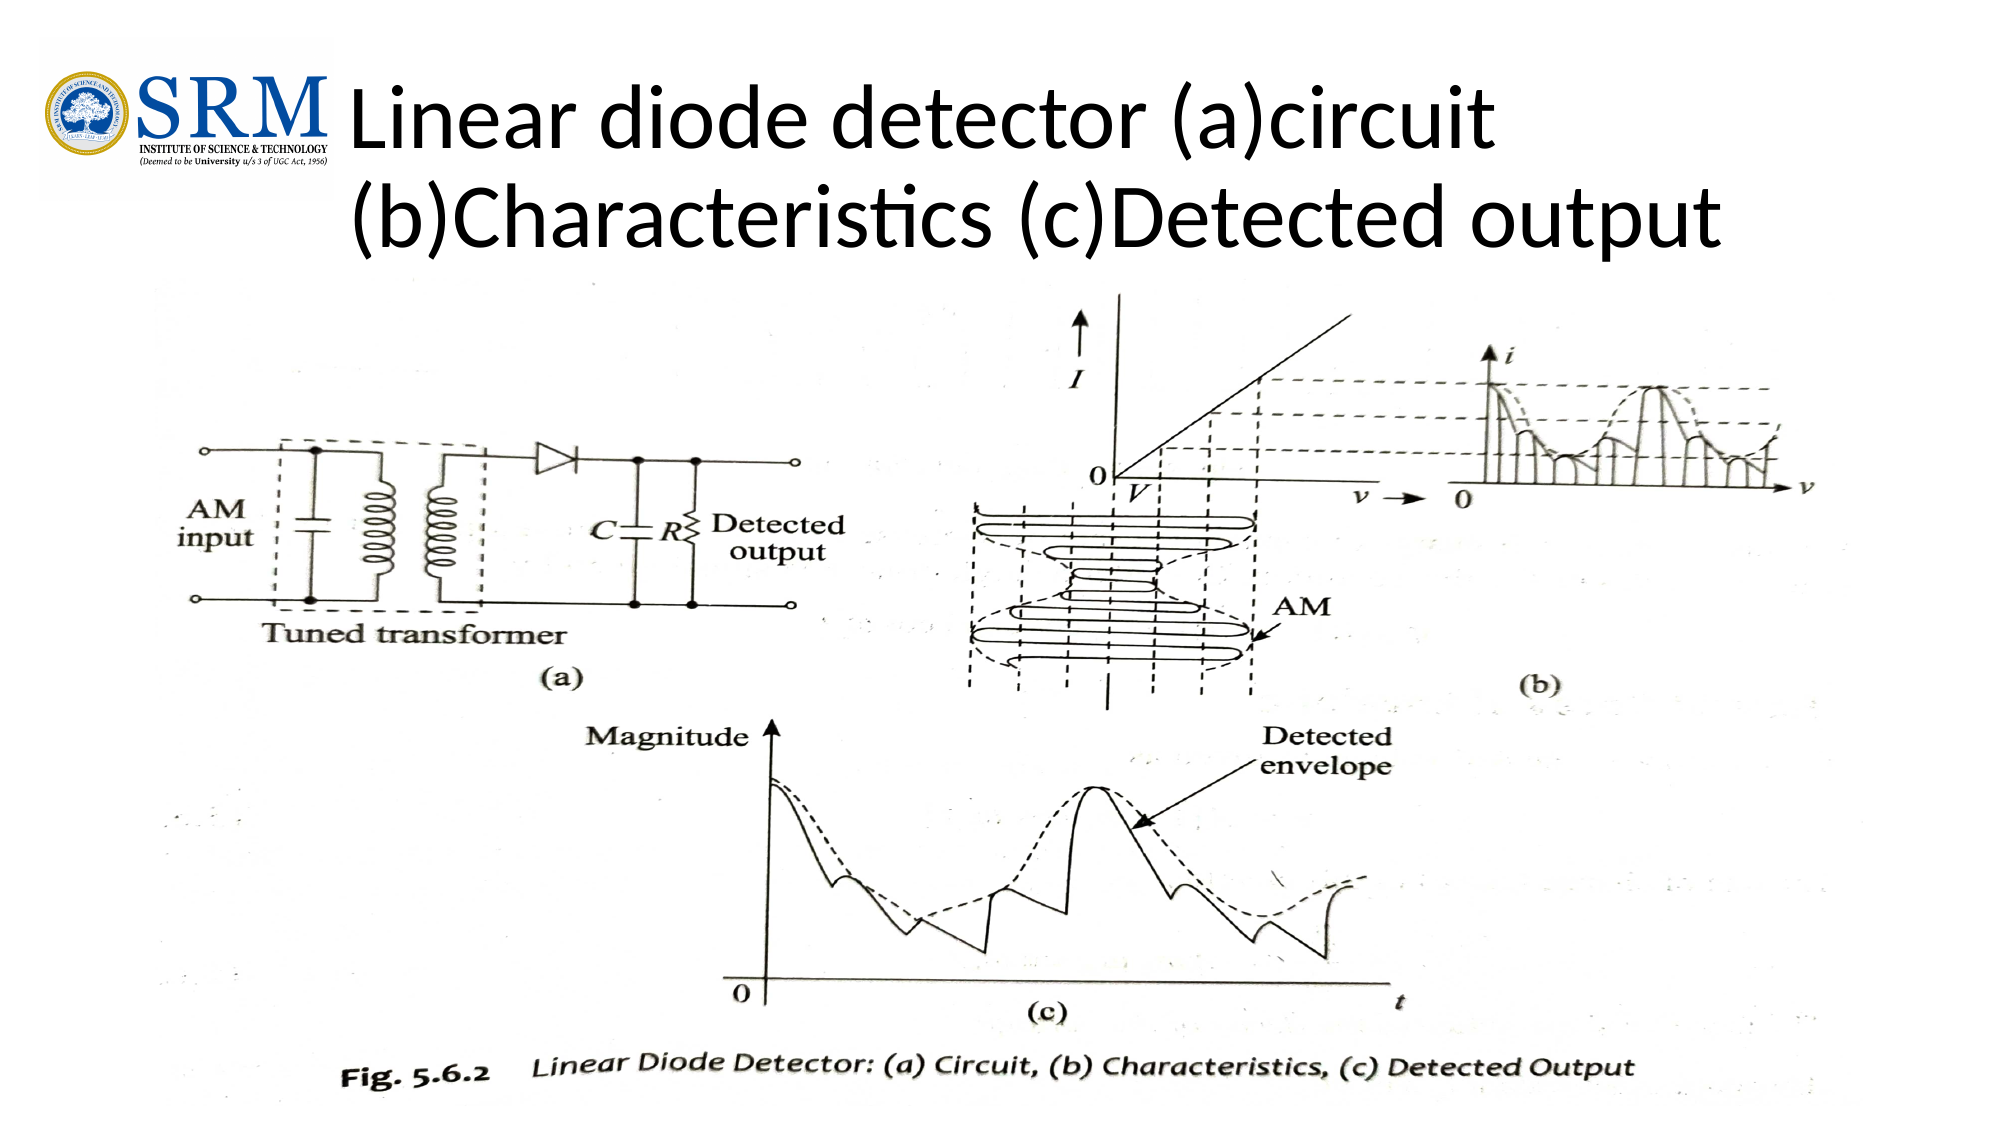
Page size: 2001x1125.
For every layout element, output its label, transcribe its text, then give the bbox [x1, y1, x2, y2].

title Linear diode detector (a)circuit (b)Characteristics (c)Detected output [333, 59, 587, 278]
title Linear diode detector (a)circuit (b)Characteristics (c)Detected output [1430, 59, 1863, 278]
picture [157, 0, 1863, 1125]
picture [39, 37, 334, 202]
